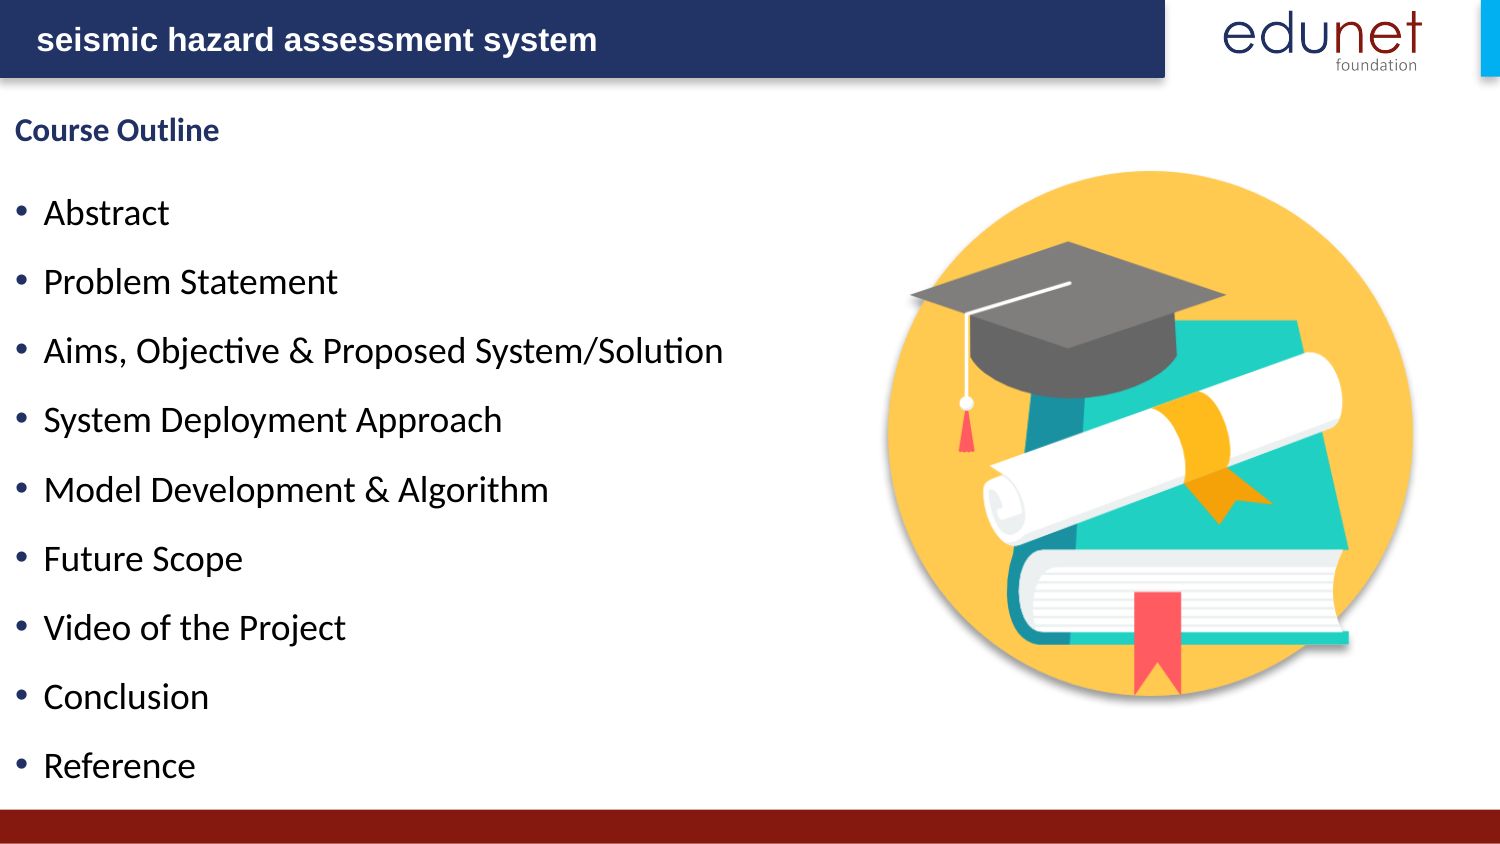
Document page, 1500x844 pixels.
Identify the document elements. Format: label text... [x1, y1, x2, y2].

list Abstract Problem Statement Aims, Objective & Proposed System/Solution System Deployment Approach Model Development & Algorithm Future Scope Video of the Project Conclusion Reference [0, 172, 1399, 802]
picture [887, 171, 1413, 697]
title Course Outline [0, 92, 730, 146]
picture [1219, 8, 1424, 75]
